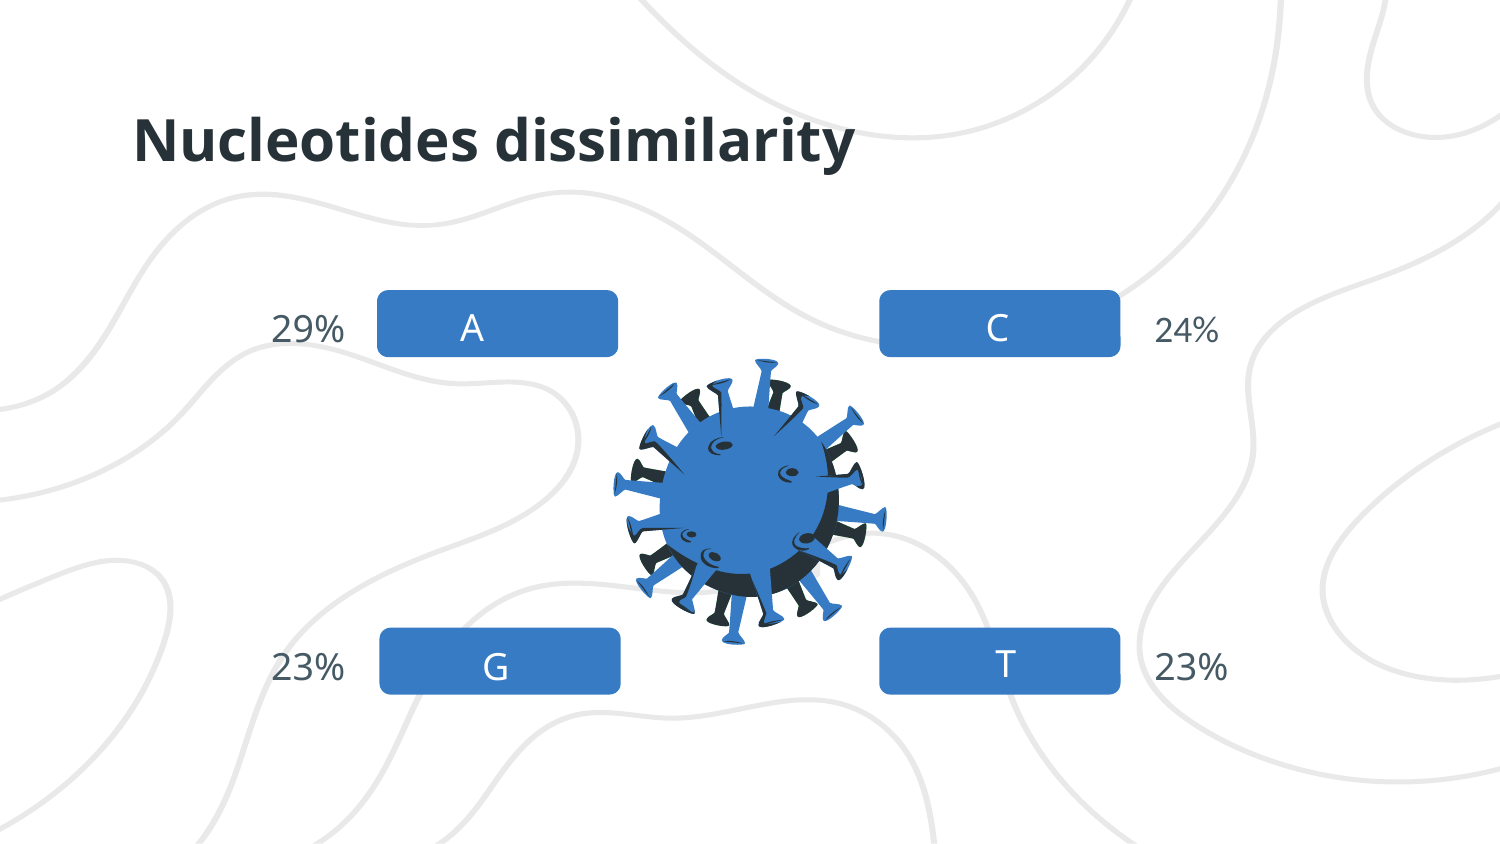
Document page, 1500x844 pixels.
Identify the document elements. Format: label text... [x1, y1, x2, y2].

text_box [377, 290, 619, 358]
text_box [879, 290, 1121, 358]
subtitle A [436, 288, 559, 356]
subtitle T [950, 624, 1050, 692]
title Nucleotides dissimilarity [116, 88, 1383, 167]
subtitle C [940, 288, 1060, 356]
text_box [879, 627, 1121, 695]
subtitle 29% [119, 290, 361, 358]
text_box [612, 358, 888, 646]
text_box [379, 627, 458, 695]
text_box [555, 627, 621, 695]
subtitle 24% [1139, 290, 1381, 358]
subtitle G [458, 627, 555, 695]
subtitle 23% [1139, 627, 1381, 695]
subtitle 23% [119, 627, 361, 695]
